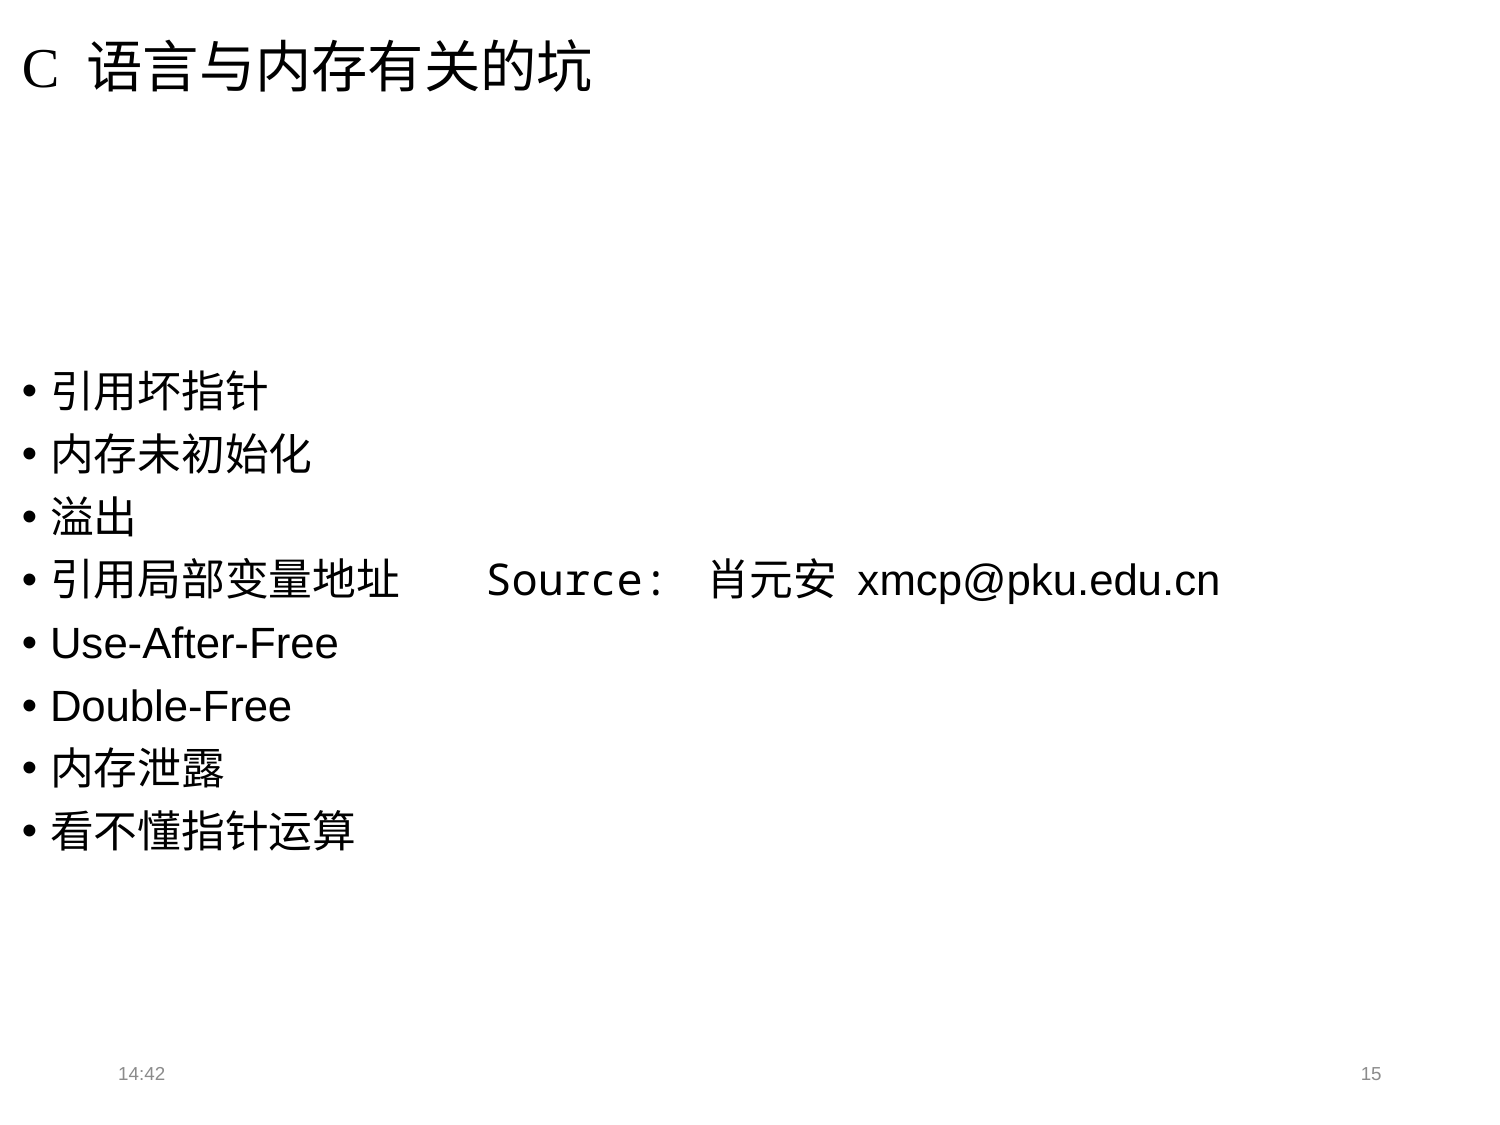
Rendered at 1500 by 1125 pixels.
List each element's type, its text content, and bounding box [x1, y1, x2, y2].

title C 语言与内存有关的坑 [6, 11, 1490, 128]
list 引用坏指针 内存未初始化 溢出 引用局部变量地址 Use-After-Free Double-Free 内存泄露 看不懂指针运算 [6, 250, 461, 976]
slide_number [103, 1042, 441, 1103]
slide_number 15 [1059, 1042, 1397, 1103]
list Source: 肖元安 xmcp@pku.edu.cn [470, 250, 1494, 976]
